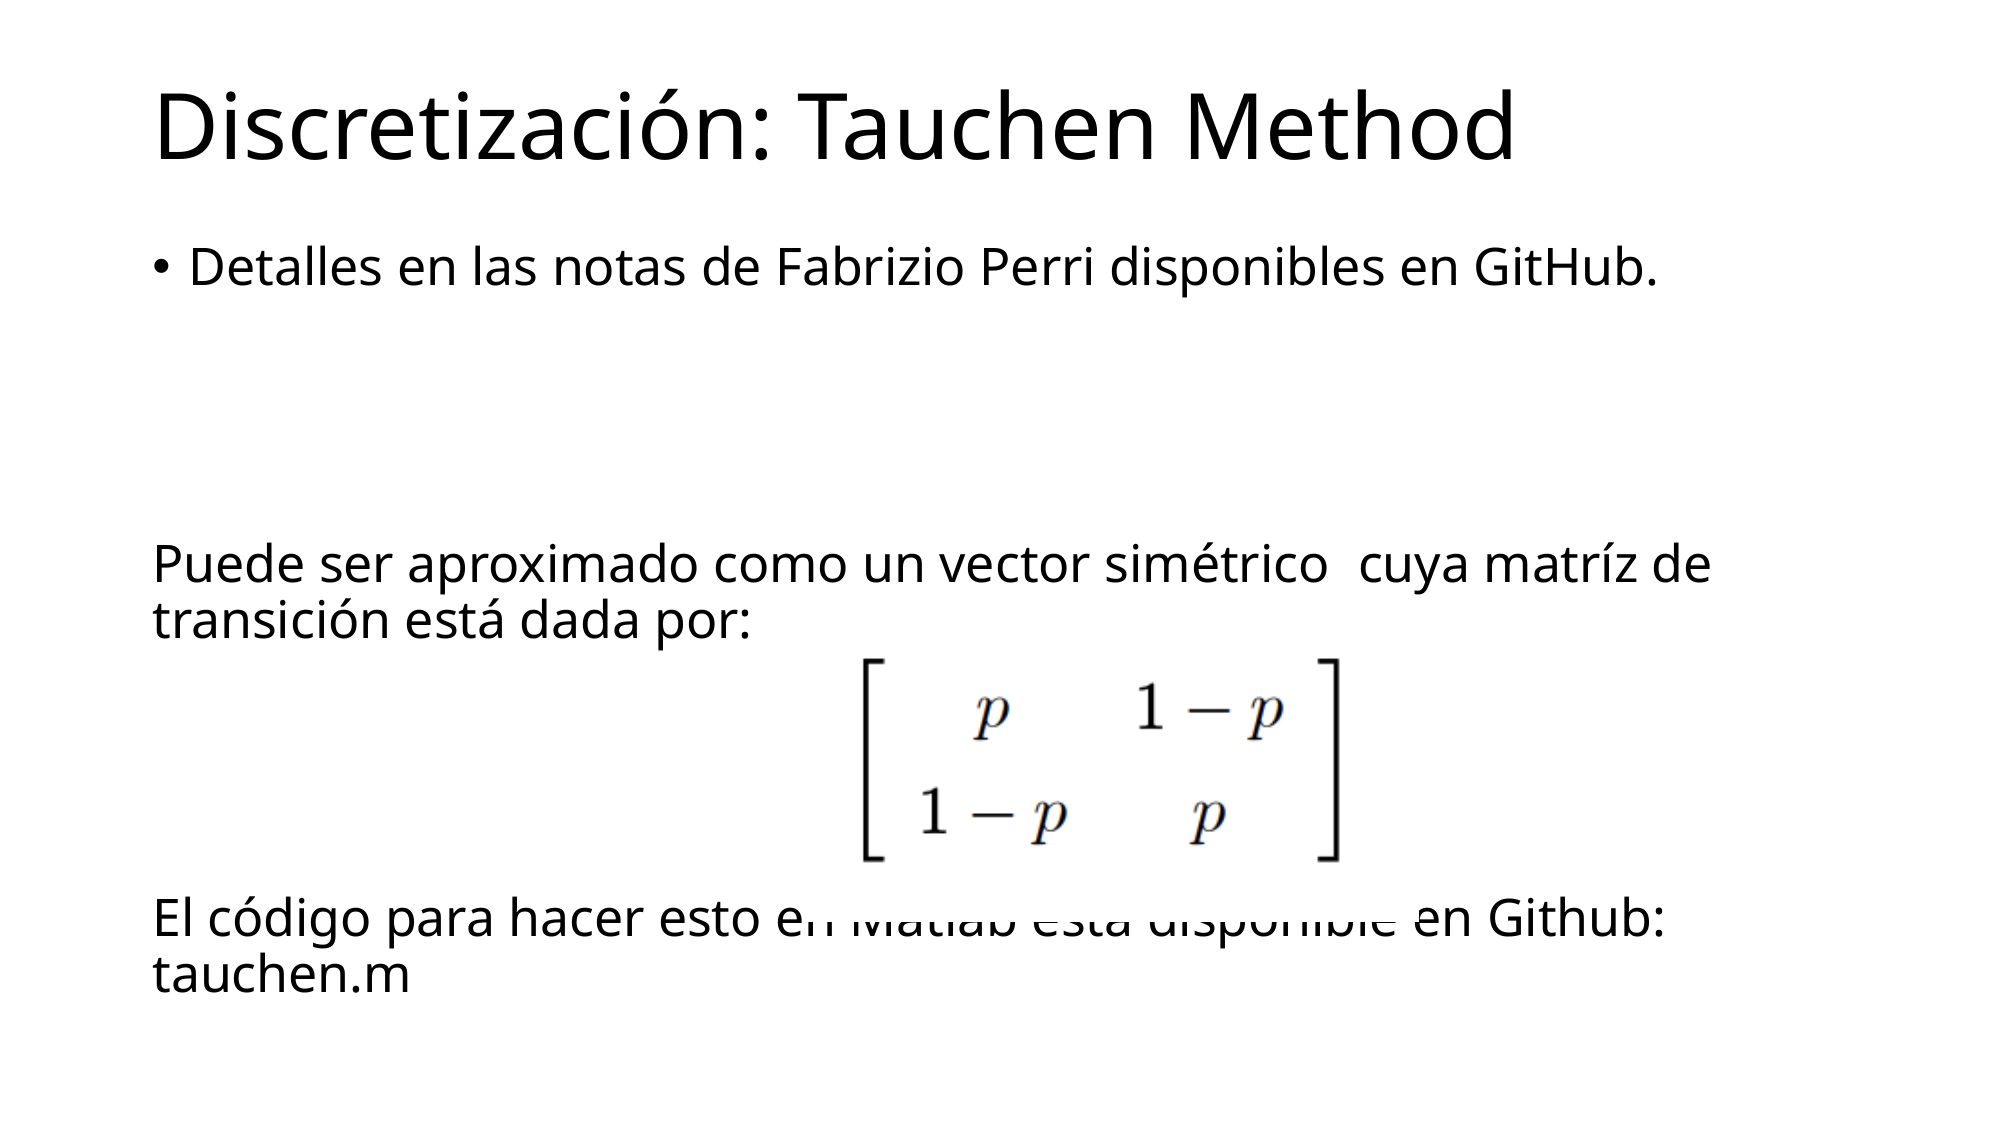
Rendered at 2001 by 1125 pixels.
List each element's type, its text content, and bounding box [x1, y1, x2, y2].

picture [806, 622, 1420, 923]
title Discretización: Tauchen Method [137, 20, 1863, 239]
